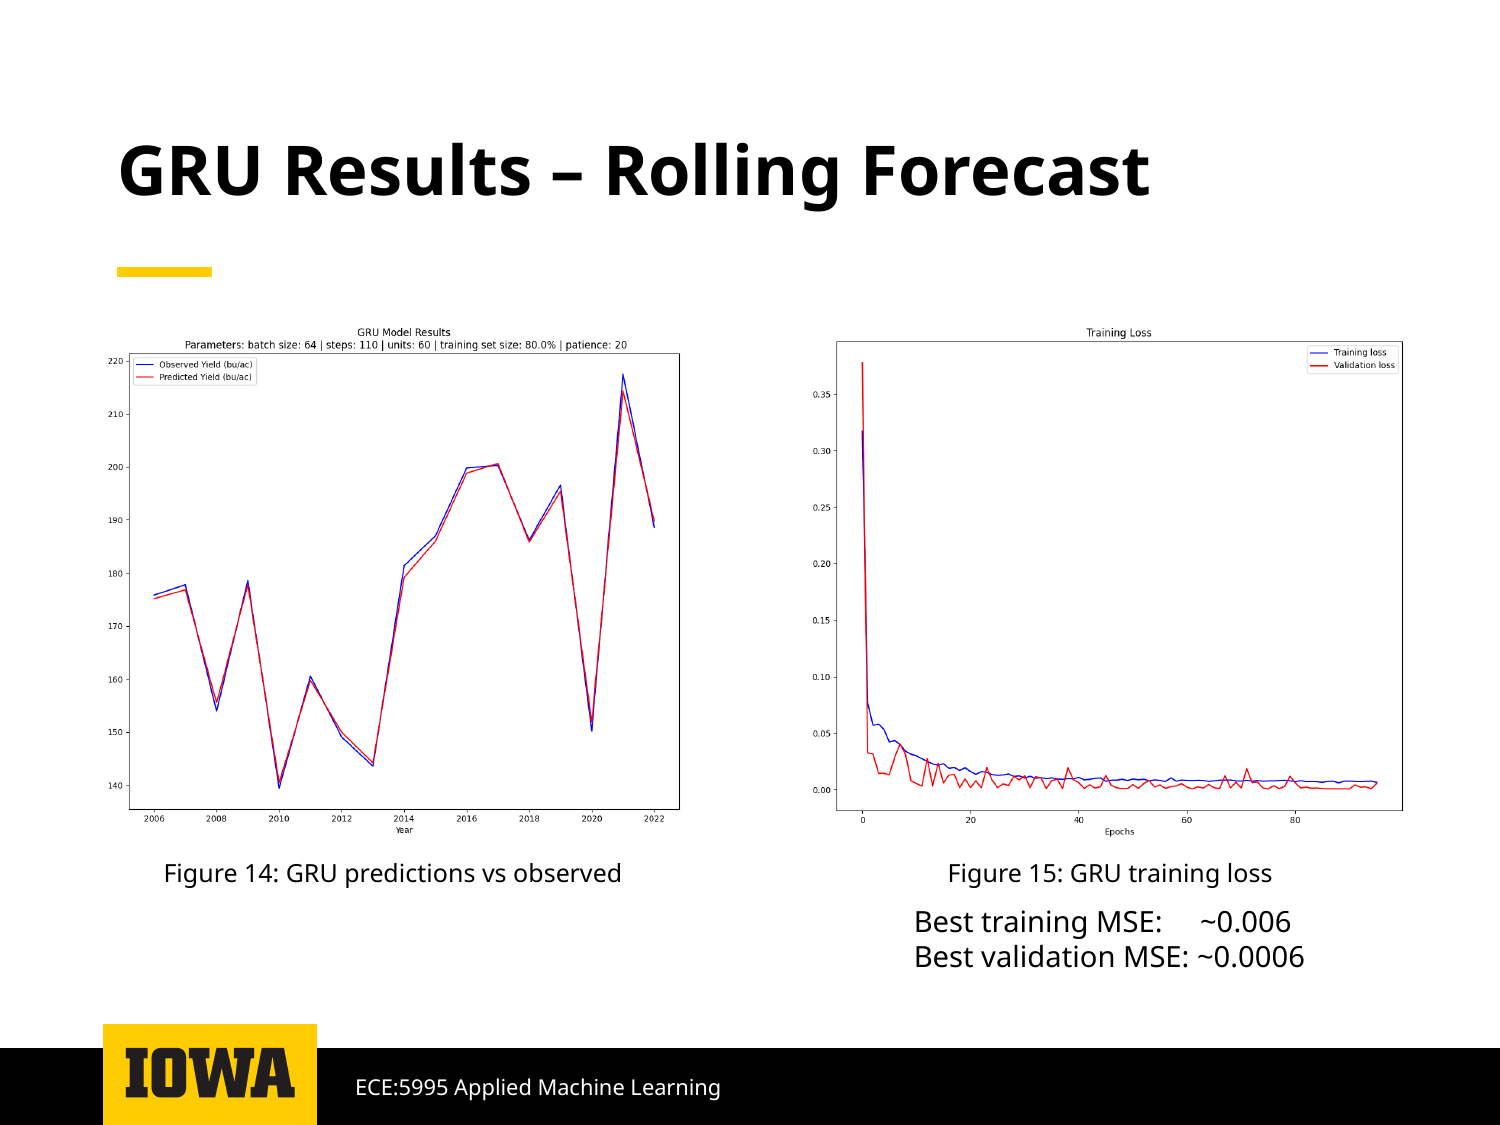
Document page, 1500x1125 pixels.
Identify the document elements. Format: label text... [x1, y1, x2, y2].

text_box Figure 14: GRU predictions vs observed [148, 874, 638, 896]
text_box Best training MSE: ~0.006 Best validation MSE: ~0.0006 [898, 896, 1321, 981]
picture [103, 1024, 317, 1125]
picture [40, 268, 1475, 877]
text_box Figure 15: GRU training loss [932, 877, 1288, 896]
footer ECE:5995 Applied Machine Learning [340, 1056, 1409, 1117]
title GRU Results – Rolling Forecast [117, 63, 1383, 282]
